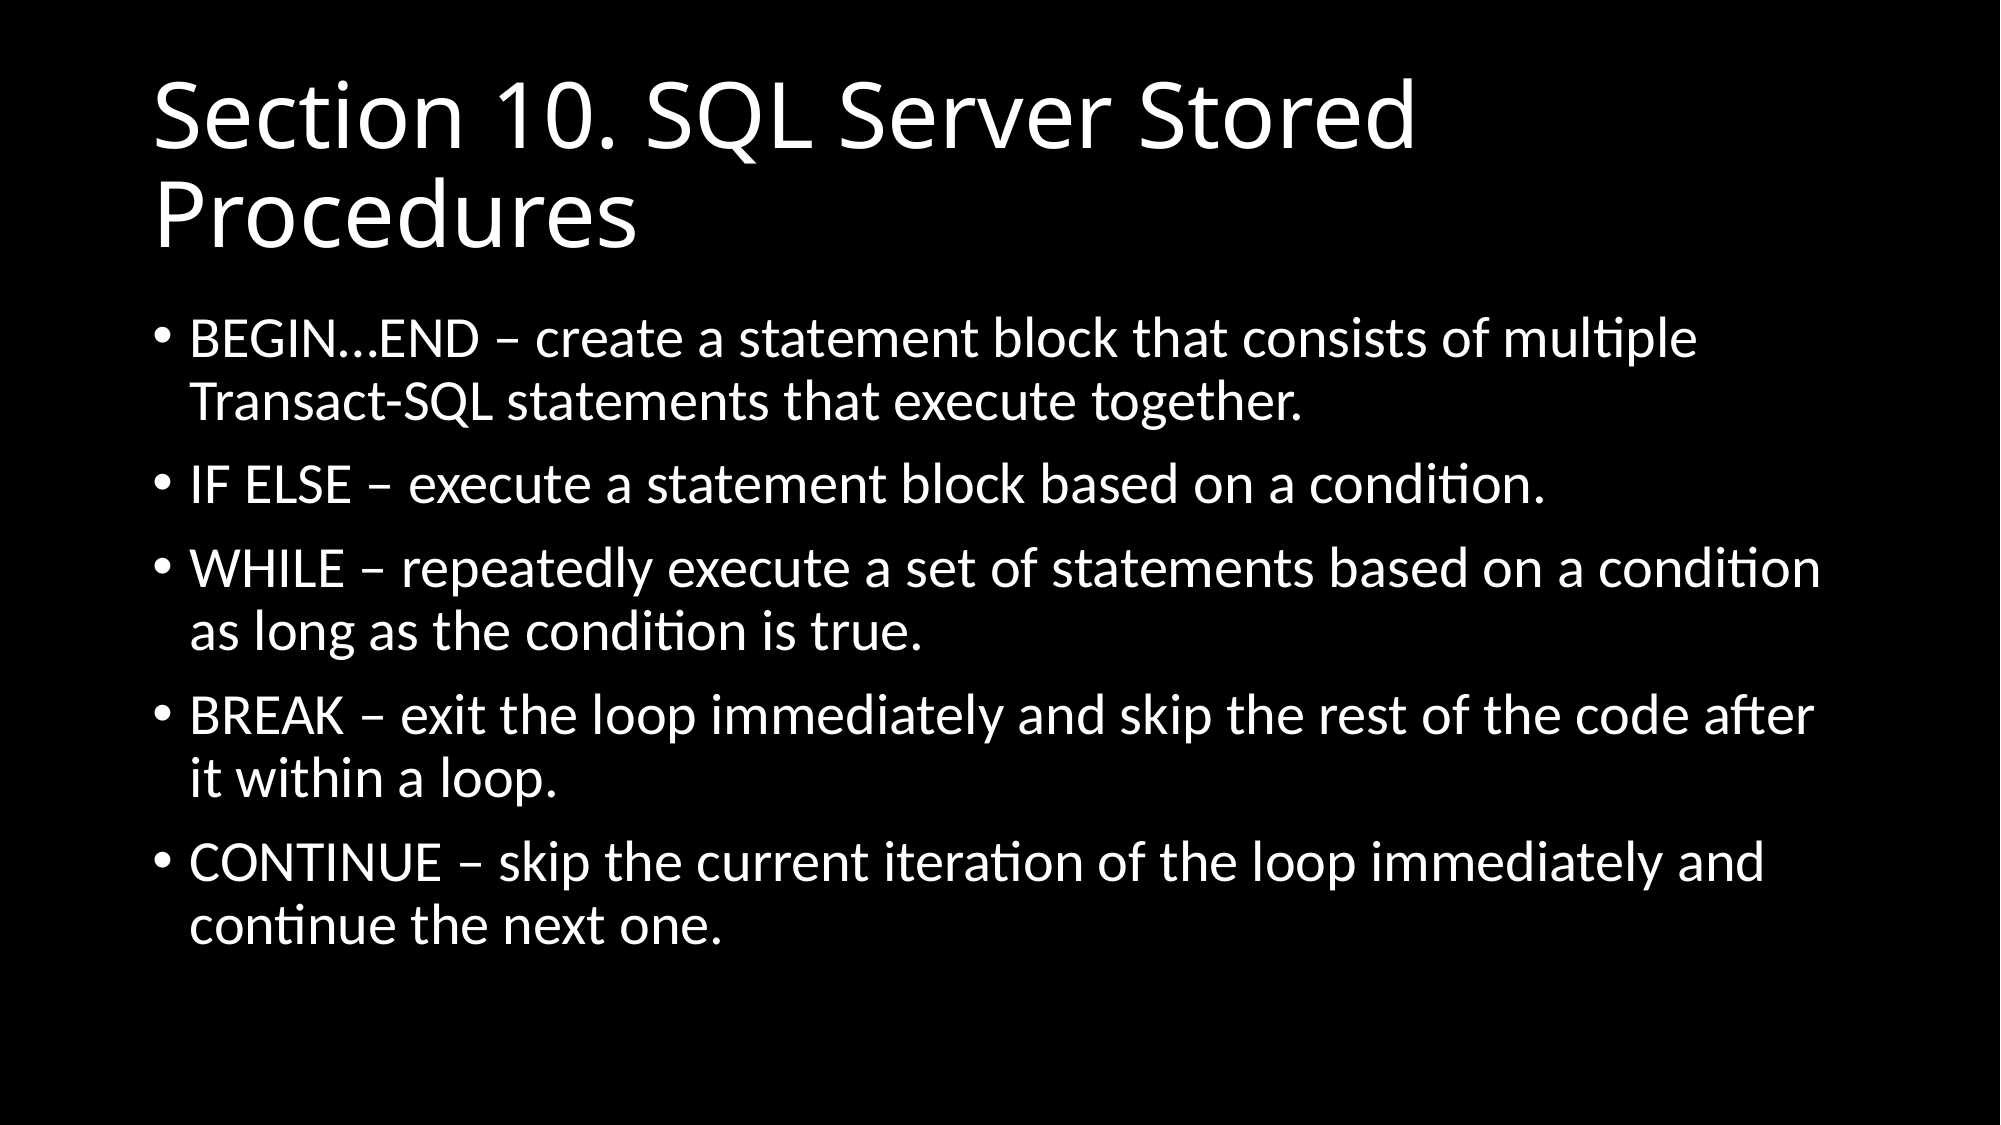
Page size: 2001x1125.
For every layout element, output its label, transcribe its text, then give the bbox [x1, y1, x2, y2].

list BEGIN…END – create a statement block that consists of multiple Transact-SQL statements that execute together. IF ELSE – execute a statement block based on a condition. WHILE – repeatedly execute a set of statements based on a condition as long as the condition is true. BREAK – exit the loop immediately and skip the rest of the code after it within a loop. CONTINUE – skip the current iteration of the loop immediately and continue the next one. [137, 299, 1863, 1014]
title Section 10. SQL Server Stored Procedures [137, 59, 1863, 278]
